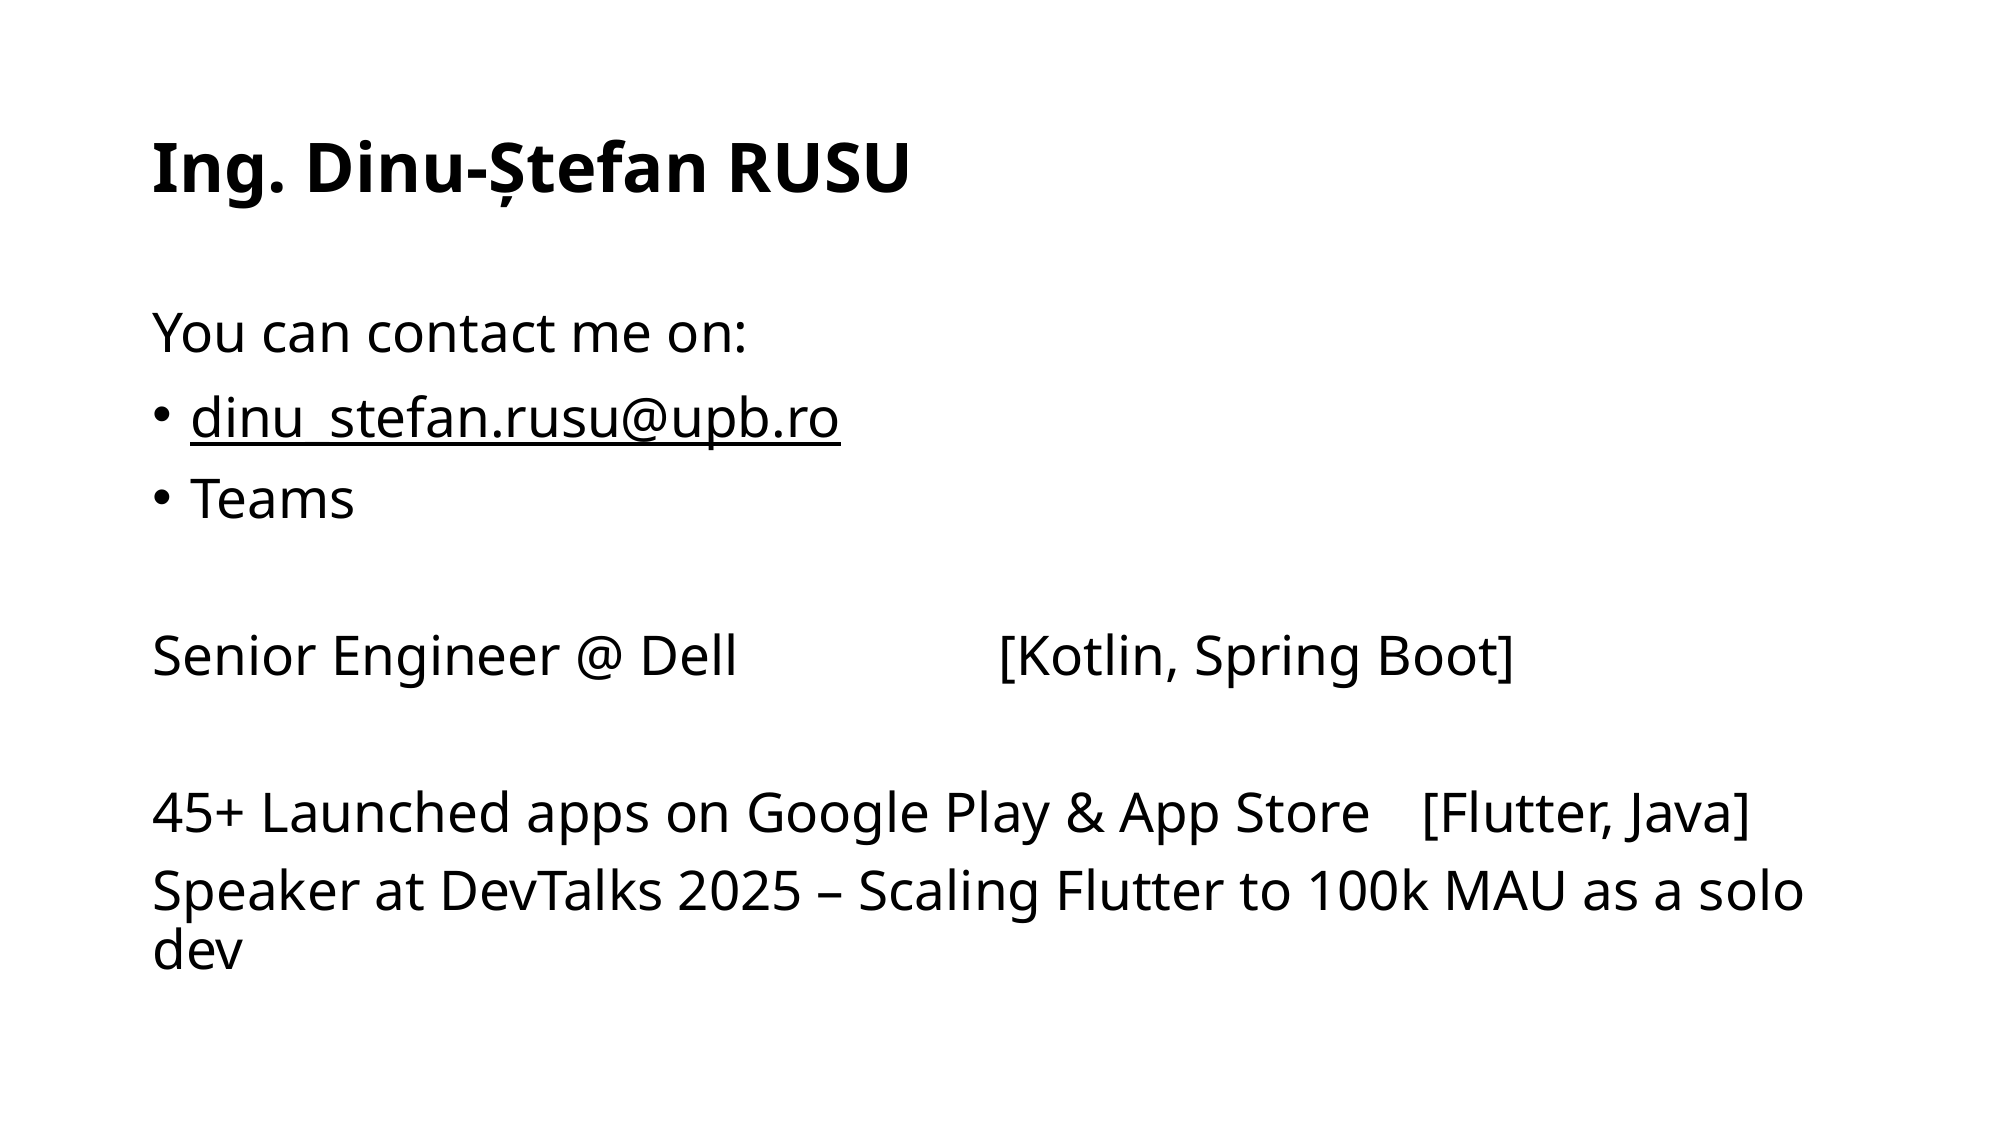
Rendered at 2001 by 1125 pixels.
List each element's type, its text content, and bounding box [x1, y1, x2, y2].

list Ing. Dinu-Ștefan RUSU You can contact me on: dinu_stefan.rusu@upb.ro Teams Senior Engineer @ Dell [Kotlin, Spring Boot] 45+ Launched apps on Google Play & App Store [Flutter, Java] Speaker at DevTalks 2025 – Scaling Flutter to 100k MAU as a solo dev [137, 126, 1863, 1014]
